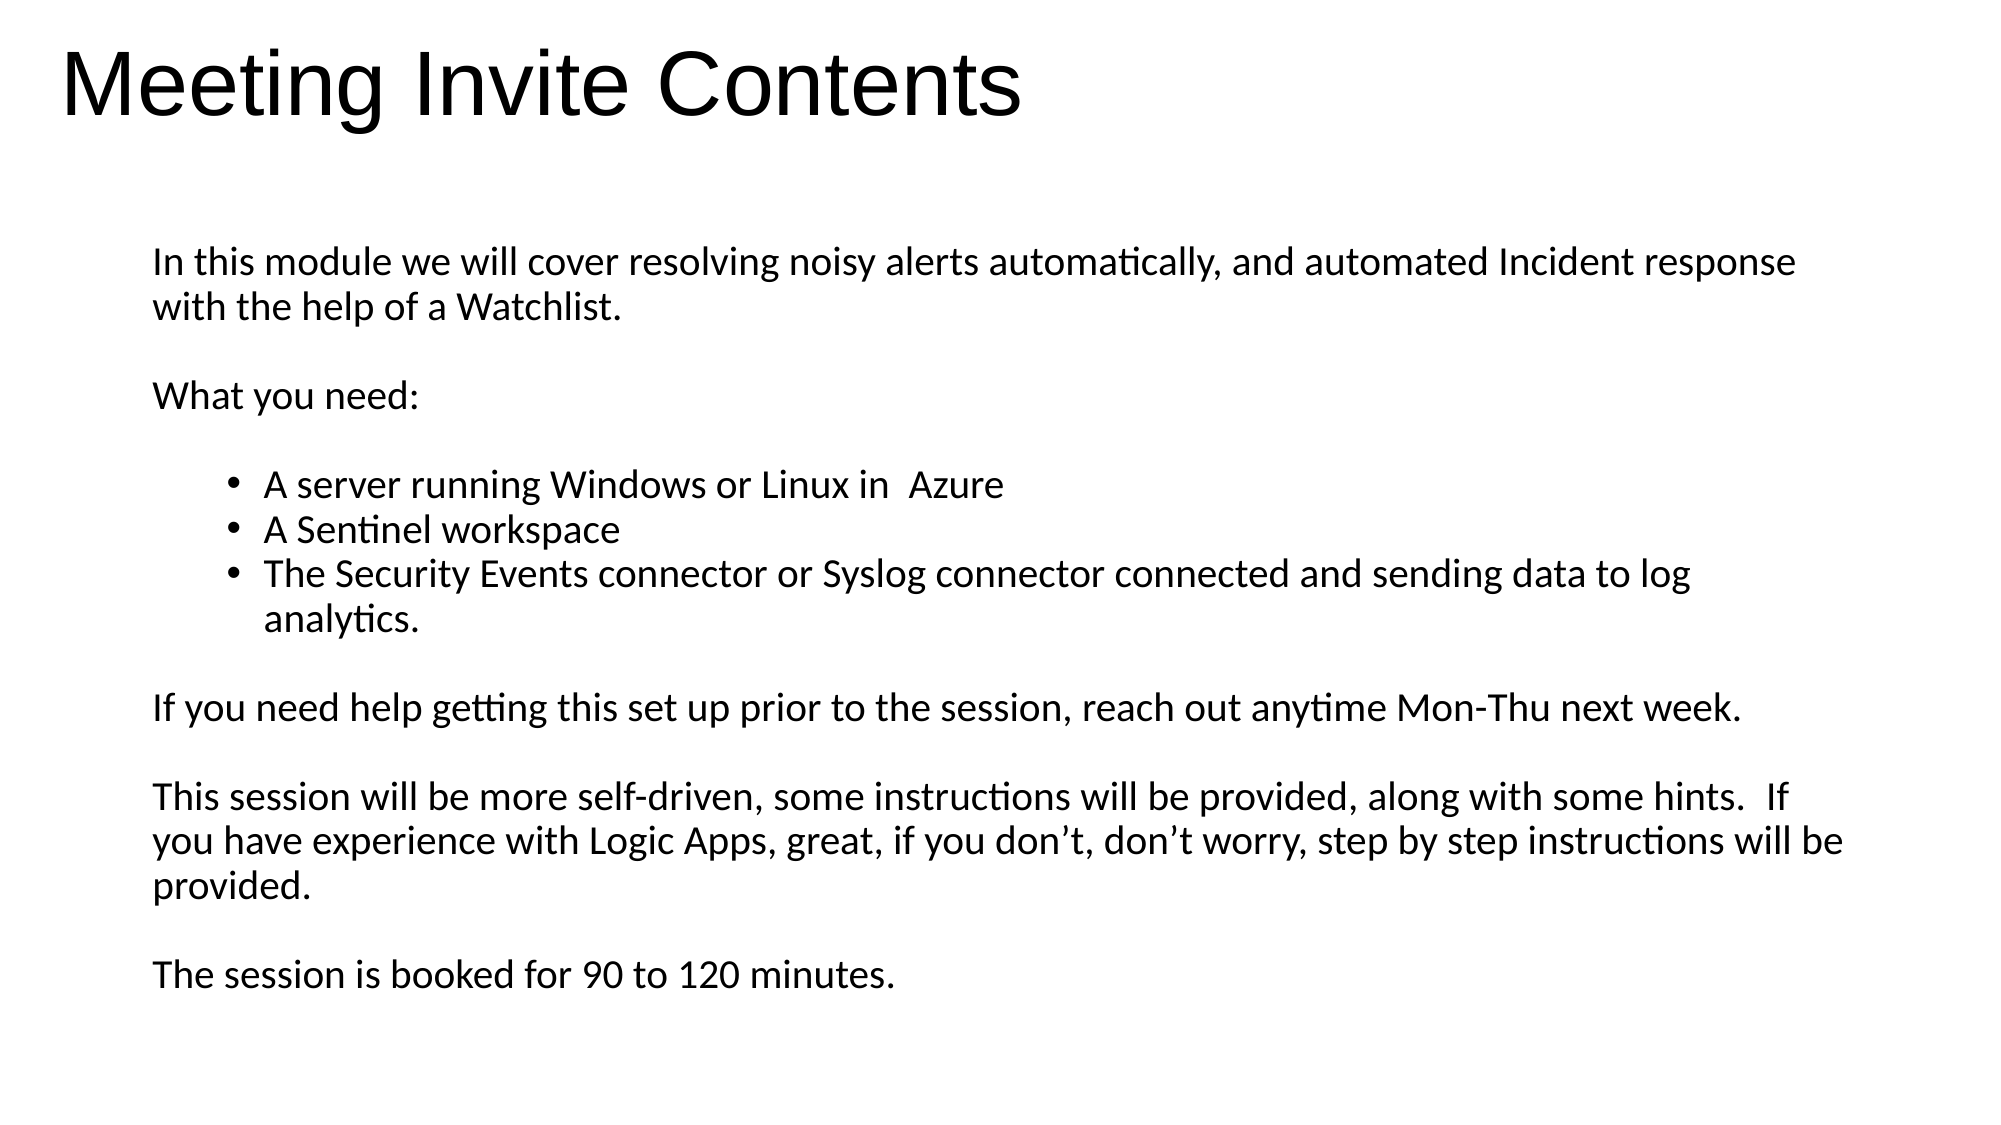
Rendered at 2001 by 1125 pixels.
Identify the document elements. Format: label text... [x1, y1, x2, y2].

title Meeting Invite Contents [45, 11, 1771, 160]
list In this module we will cover resolving noisy alerts automatically, and automated Incident response with the help of a Watchlist. What you need: A server running Windows or Linux in Azure A Sentinel workspace The Security Events connector or Syslog connector connected and sending data to log analytics. If you need help getting this set up prior to the session, reach out anytime Mon-Thu next week. This session will be more self-driven, some instructions will be provided, along with some hints. If you have experience with Logic Apps, great, if you don’t, don’t worry, step by step instructions will be provided. The session is booked for 90 to 120 minutes. [137, 232, 1863, 1014]
